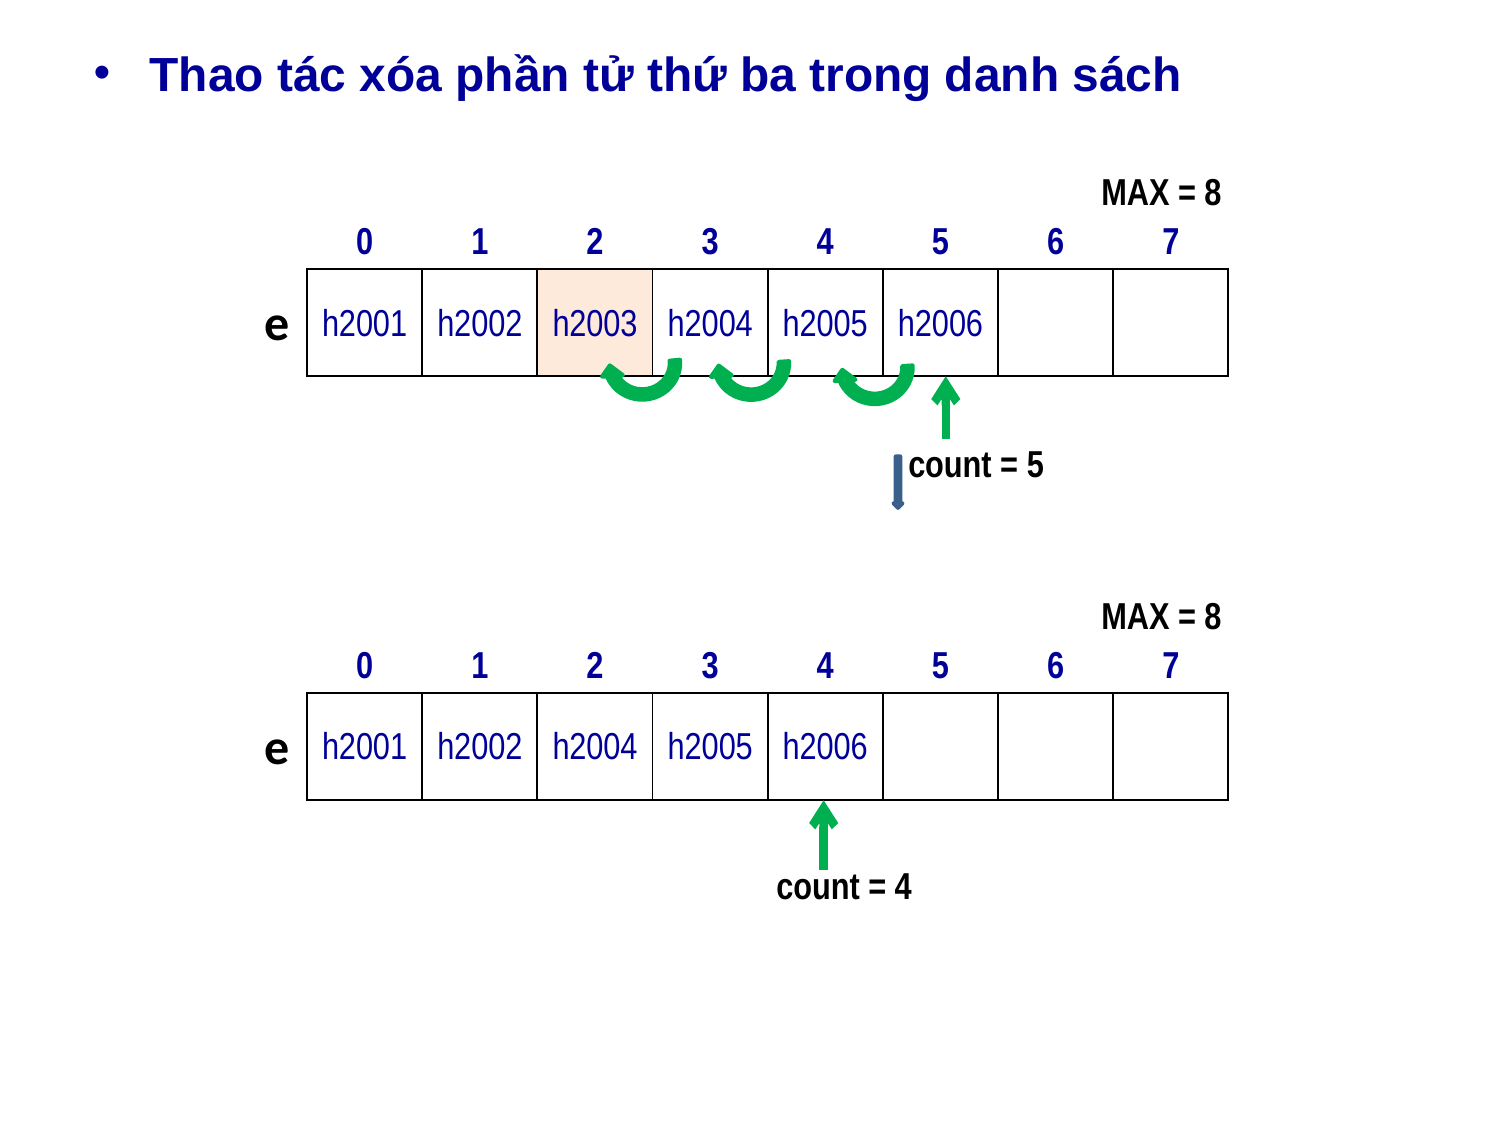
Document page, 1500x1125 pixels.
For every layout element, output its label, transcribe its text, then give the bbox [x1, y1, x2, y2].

table_header 6 [998, 212, 1113, 268]
table_cell h2001 [308, 270, 421, 375]
table_header 1 [422, 212, 537, 268]
text_box [832, 363, 915, 407]
table_header 1 [422, 636, 537, 692]
table_cell h2006 [769, 694, 882, 799]
table_header 3 [653, 212, 768, 268]
text_box [709, 359, 792, 402]
table_cell [999, 694, 1112, 799]
table_header 4 [768, 636, 883, 692]
table_cell h2006 [884, 270, 997, 375]
table_cell h2005 [769, 270, 882, 375]
text_box count = 5 [893, 432, 1087, 492]
table_cell h2003 [538, 270, 652, 375]
table_header 2 [537, 636, 653, 692]
text_box e [249, 283, 290, 358]
table_cell h2002 [423, 270, 536, 375]
table_header 0 [307, 636, 422, 692]
text_box e [249, 707, 290, 782]
table_header 6 [998, 636, 1113, 692]
text_box MAX = 8 [1086, 584, 1247, 645]
table_cell h2005 [653, 694, 767, 799]
table_cell [1114, 270, 1227, 375]
table_header 2 [537, 212, 653, 268]
table_header 7 [1113, 645, 1228, 692]
table_header 0 [307, 212, 422, 268]
subtitle Thao tác xóa phần tử thứ ba trong danh sách [78, 35, 1264, 107]
text_box [891, 454, 905, 510]
text_box [600, 357, 683, 402]
table_cell [999, 270, 1112, 375]
table_cell [1114, 694, 1227, 799]
table_header 5 [883, 636, 998, 692]
table_cell h2002 [423, 694, 536, 799]
text_box count = 4 [761, 854, 978, 915]
table_cell [884, 694, 997, 799]
text_box MAX = 8 [1086, 160, 1247, 221]
table_header 7 [1113, 221, 1228, 268]
table_header 5 [883, 212, 998, 268]
table_cell h2004 [653, 270, 767, 375]
table_header 3 [653, 636, 768, 692]
table_cell h2001 [308, 694, 421, 799]
table_header 4 [768, 212, 883, 268]
table_cell h2004 [538, 694, 652, 799]
